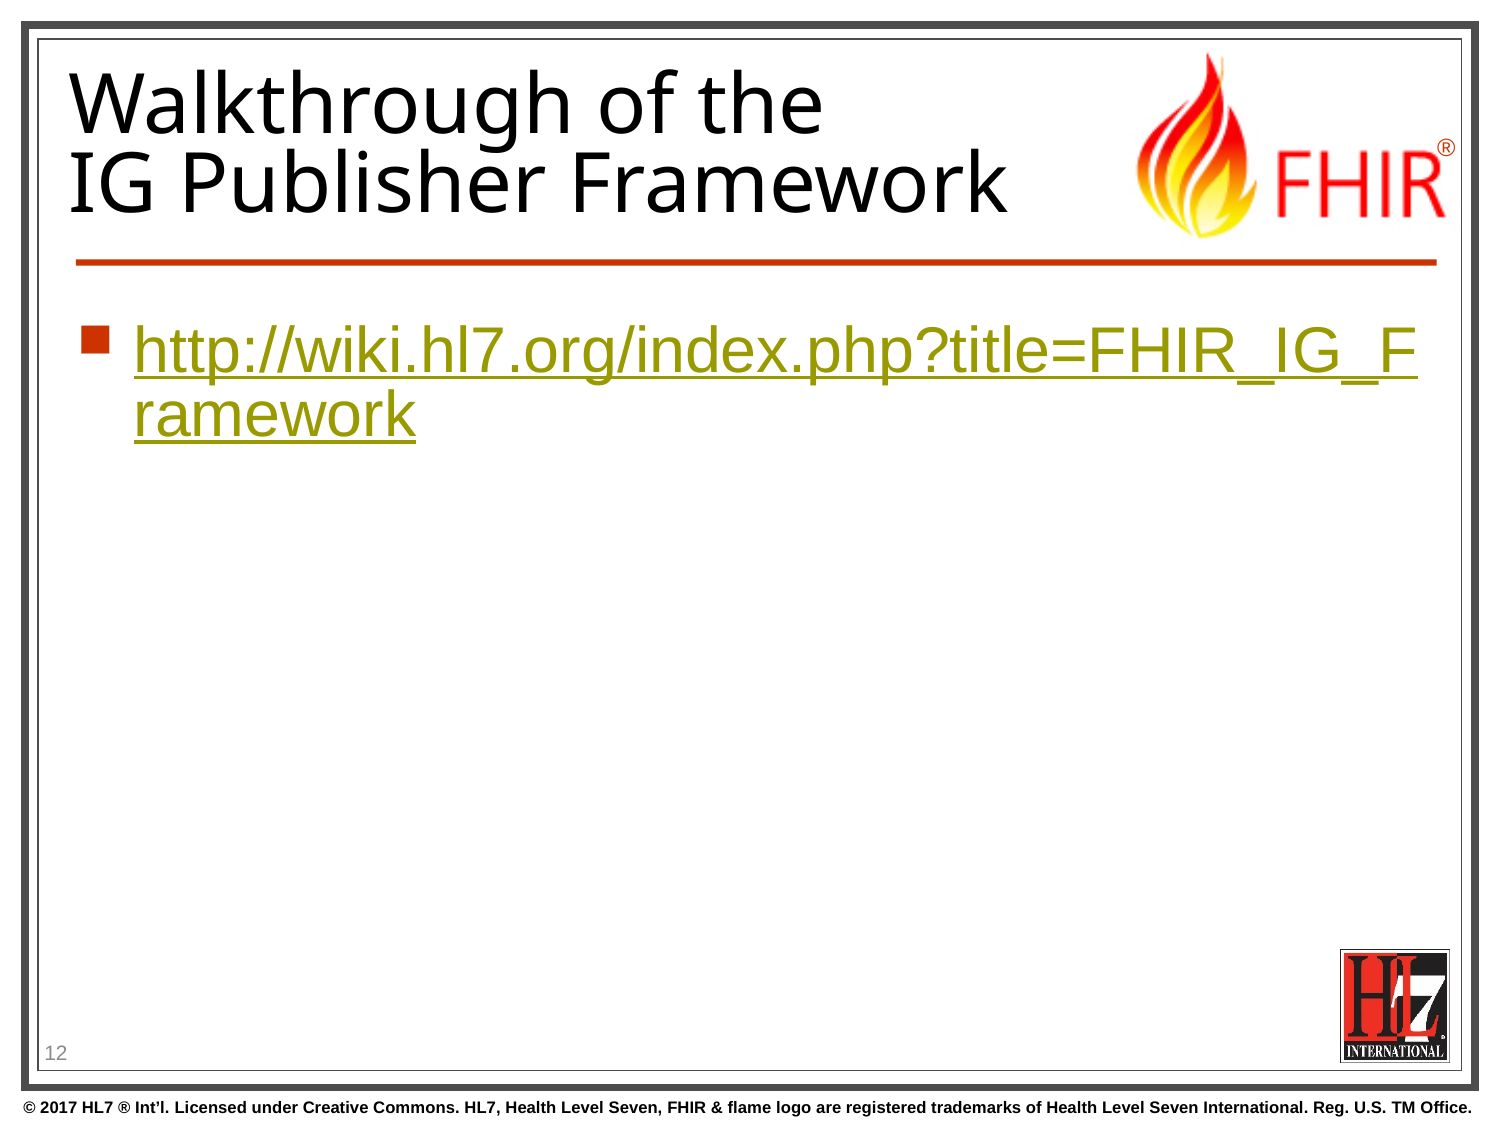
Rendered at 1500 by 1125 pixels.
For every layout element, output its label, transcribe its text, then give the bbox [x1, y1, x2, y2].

list http://wiki.hl7.org/index.php?title=FHIR_IG_Framework [62, 299, 1438, 1059]
picture [1340, 949, 1450, 1063]
picture [1124, 42, 1458, 249]
slide_number 12 [29, 1034, 148, 1071]
title Walkthrough of the IG Publisher Framework [53, 54, 1128, 244]
